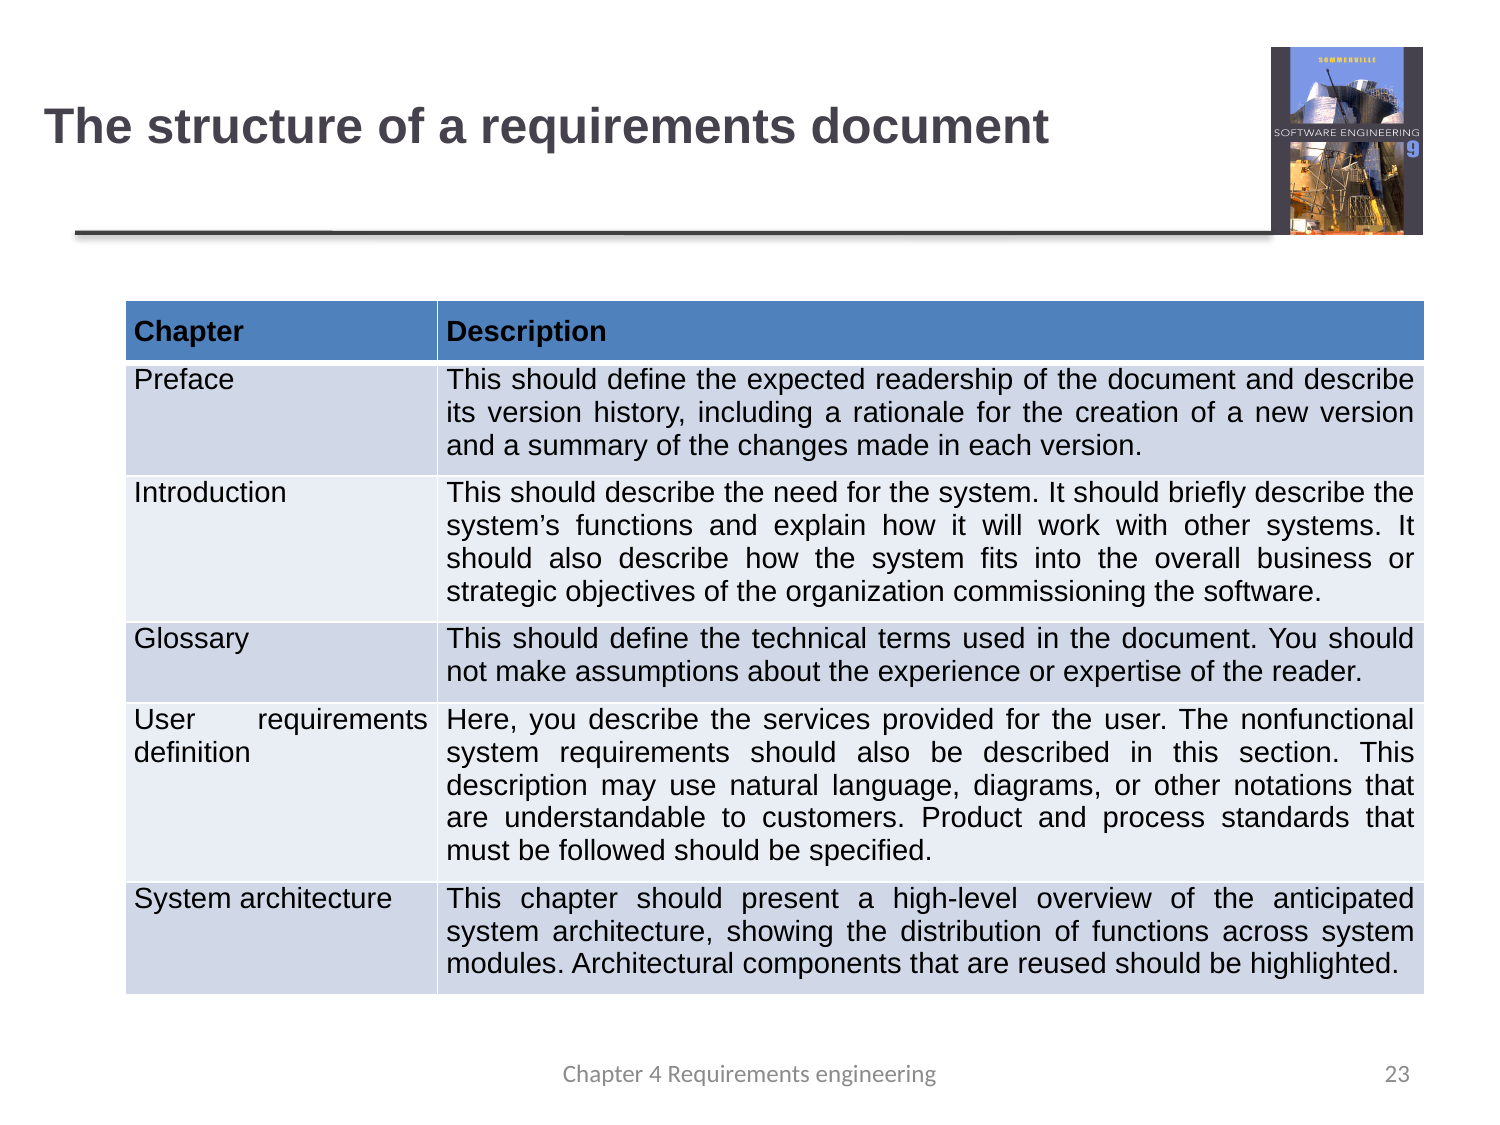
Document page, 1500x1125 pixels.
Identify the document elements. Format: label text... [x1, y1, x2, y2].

table_cell This should describe the need for the system. It should briefly describe the system’s functions and explain how it will work with other systems. It should also describe how the system fits into the overall business or strategic objectives of the organization commissioning the software. [438, 477, 1424, 621]
slide_number 23 [1074, 1042, 1425, 1103]
table_cell Here, you describe the services provided for the user. The nonfunctional system requirements should also be described in this section. This description may use natural language, diagrams, or other notations that are understandable to customers. Product and process standards that must be followed should be specified. [438, 704, 1424, 881]
table_cell Preface [126, 366, 437, 475]
footer Chapter 4 Requirements engineering [512, 1042, 988, 1103]
title The structure of a requirements document [28, 33, 1238, 213]
table_cell Introduction [126, 477, 437, 621]
table_header Chapter [126, 301, 437, 360]
table_cell This should define the technical terms used in the document. You should not make assumptions about the experience or expertise of the reader. [438, 623, 1424, 702]
table_cell User requirements definition [126, 704, 437, 881]
table_cell Glossary [126, 623, 437, 702]
table_cell System architecture [126, 883, 437, 994]
table_header Description [438, 301, 1424, 360]
table_cell This should define the expected readership of the document and describe its version history, including a rationale for the creation of a new version and a summary of the changes made in each version. [438, 366, 1424, 475]
table_cell This chapter should present a high-level overview of the anticipated system architecture, showing the distribution of functions across system modules. Architectural components that are reused should be highlighted. [438, 883, 1424, 994]
picture [1271, 47, 1423, 235]
